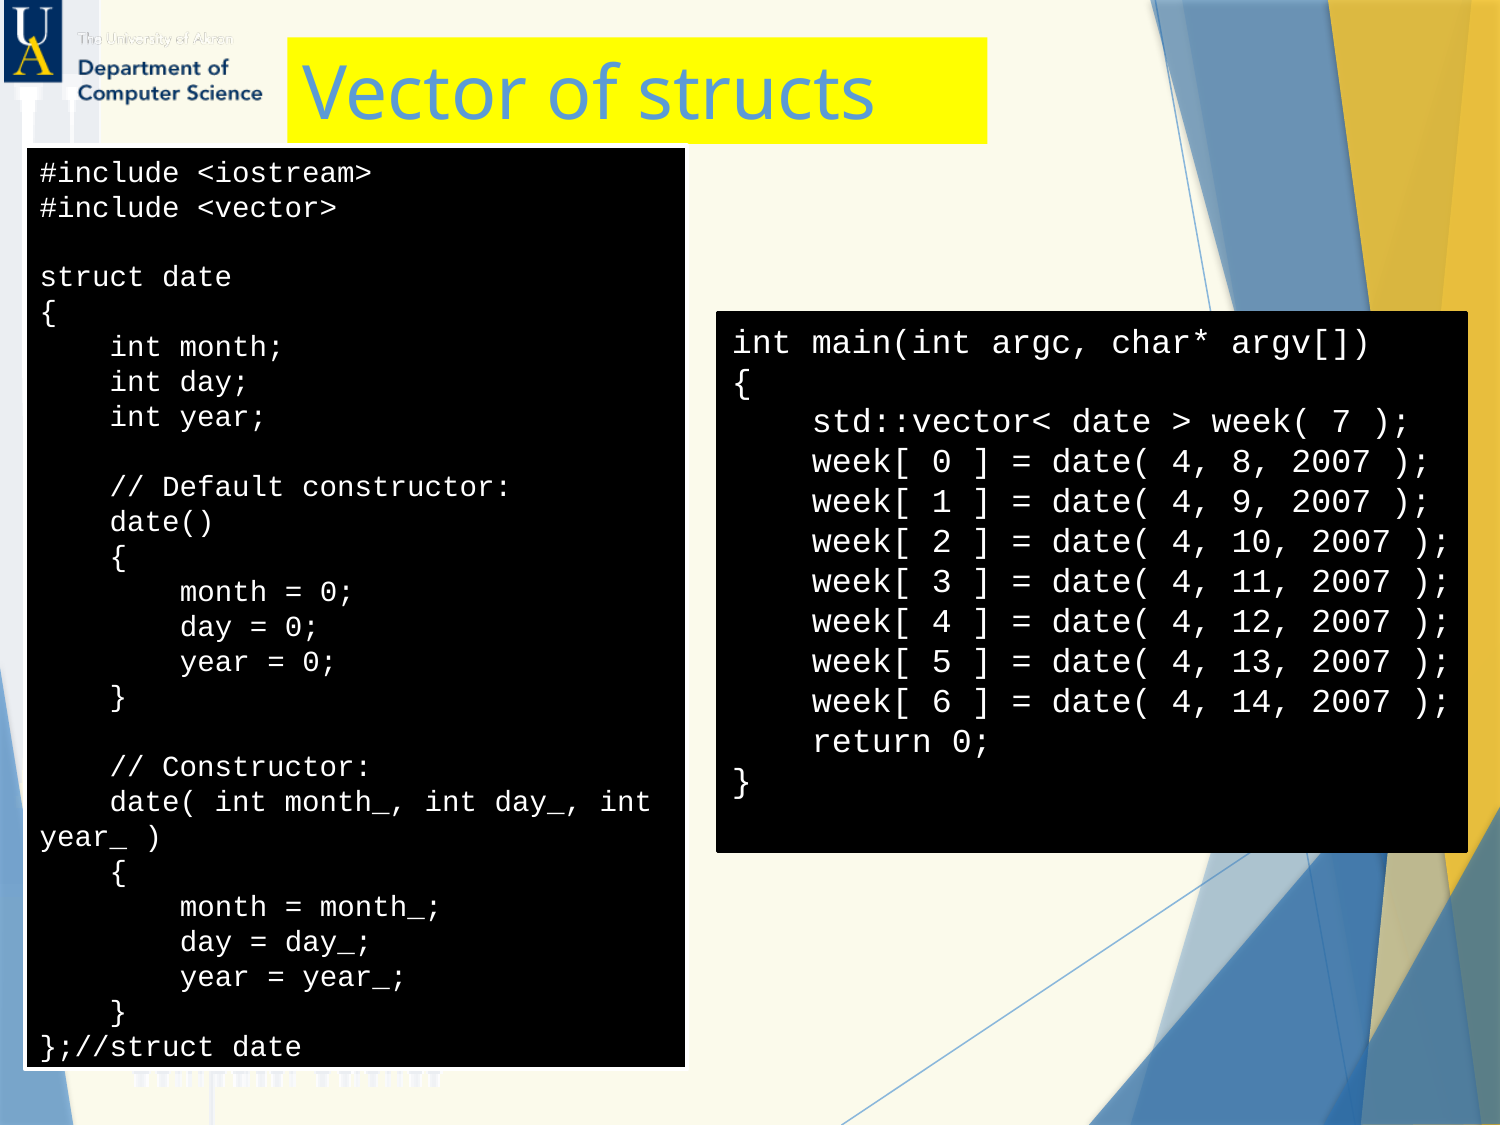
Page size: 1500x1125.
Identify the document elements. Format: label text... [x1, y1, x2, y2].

text_box #include <iostream> #include <vector> struct date { int month; int day; int year; // Default constructor: date() { month = 0; day = 0; year = 0; } // Constructor: date( int month_, int day_, int year_ ) { month = month_; day = day_; year = year_; } };//struct date [23, 143, 689, 1071]
picture [4, 0, 395, 124]
text_box int main(int argc, char* argv[]) { std::vector< date > week( 7 ); week[ 0 ] = date( 4, 8, 2007 ); week[ 1 ] = date( 4, 9, 2007 ); week[ 2 ] = date( 4, 10, 2007 ); week[ 3 ] = date( 4, 11, 2007 ); week[ 4 ] = date( 4, 12, 2007 ); week[ 5 ] = date( 4, 13, 2007 ); week[ 6 ] = date( 4, 14, 2007 ); return 0; } [716, 311, 1468, 853]
text_box Vector of structs [287, 37, 988, 144]
